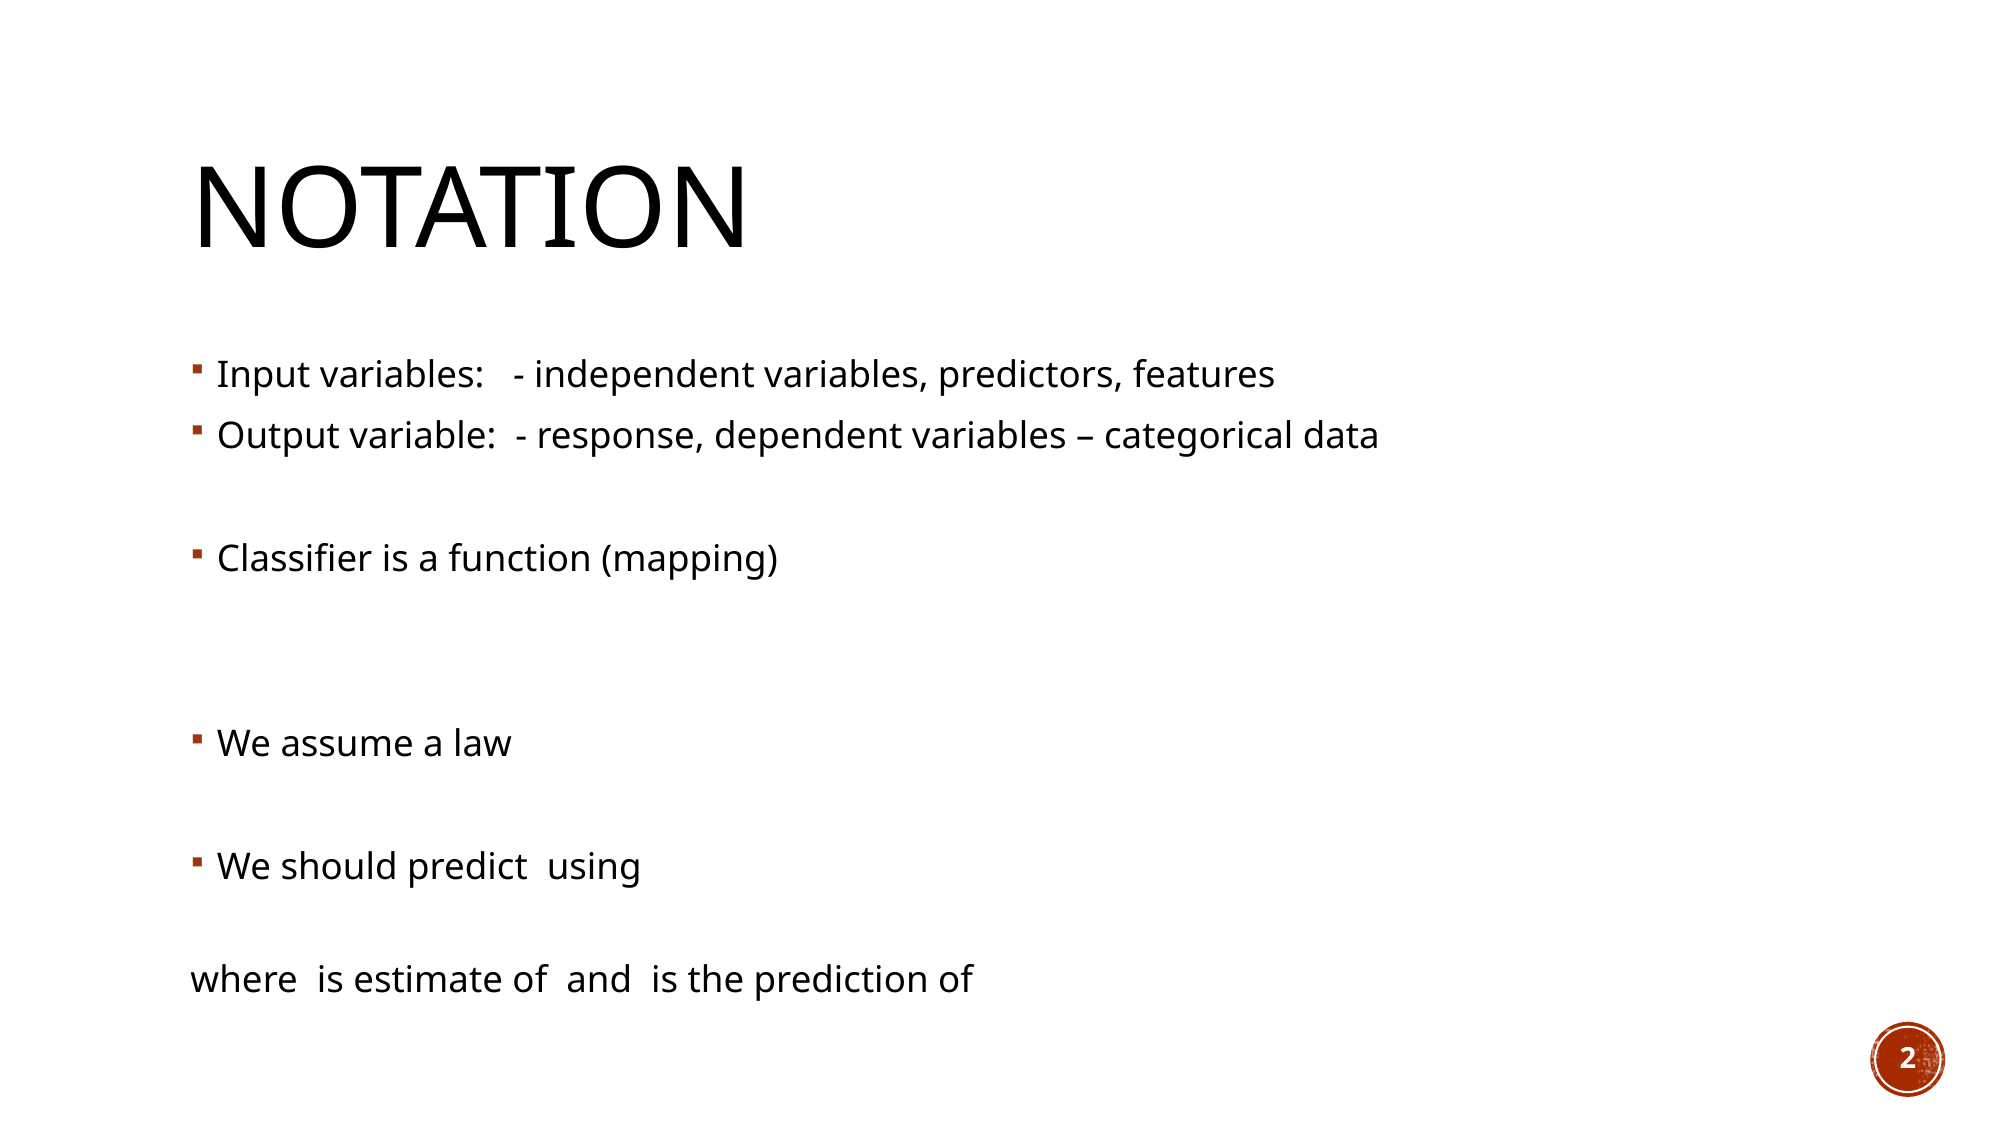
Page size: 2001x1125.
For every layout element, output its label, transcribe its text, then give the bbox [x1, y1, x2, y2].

slide_number 2 [1855, 1028, 1961, 1089]
title notation [175, 79, 1826, 344]
